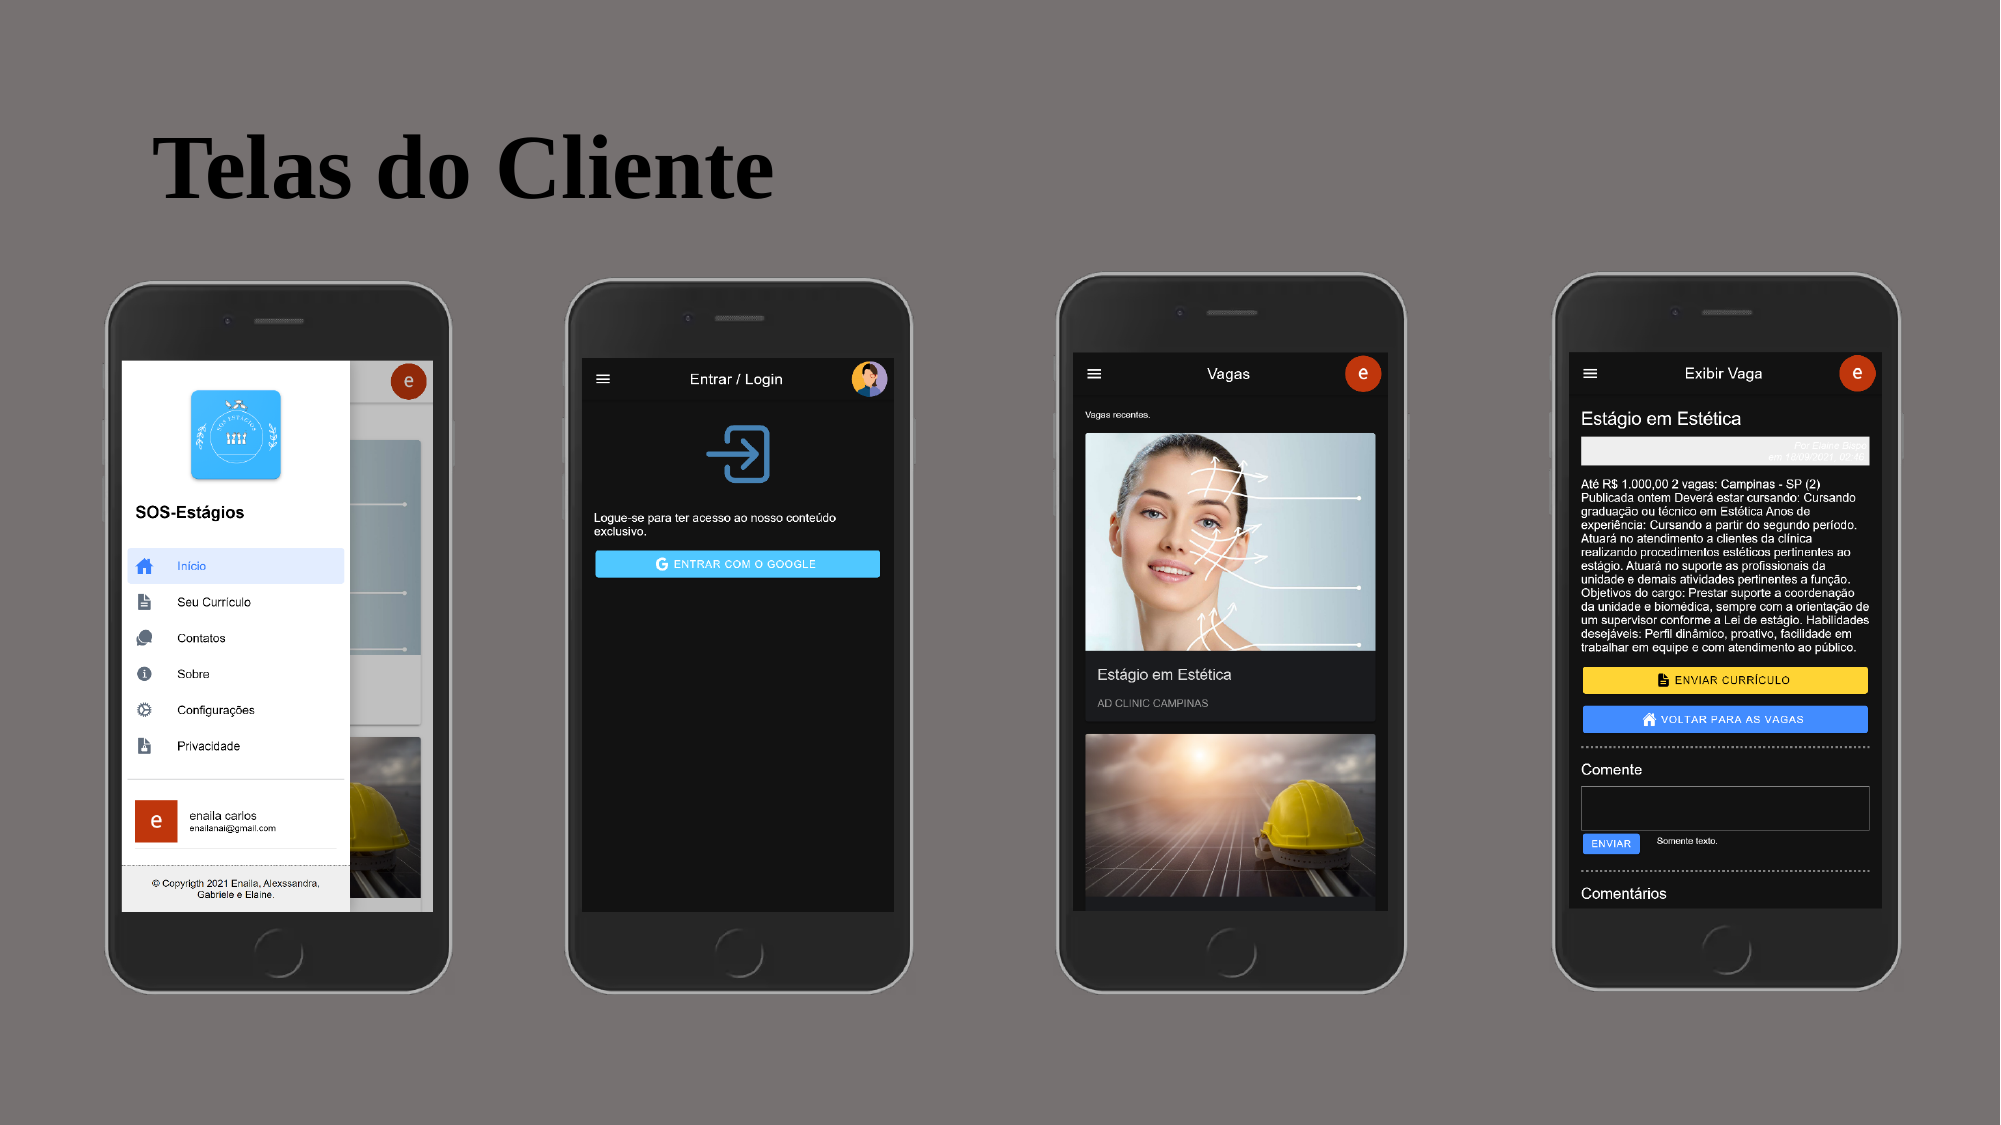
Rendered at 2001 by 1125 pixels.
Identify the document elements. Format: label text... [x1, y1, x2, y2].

picture [1053, 271, 1410, 995]
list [562, 277, 916, 995]
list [102, 280, 455, 995]
title Telas do Cliente [137, 59, 1863, 278]
picture [1548, 271, 1904, 992]
